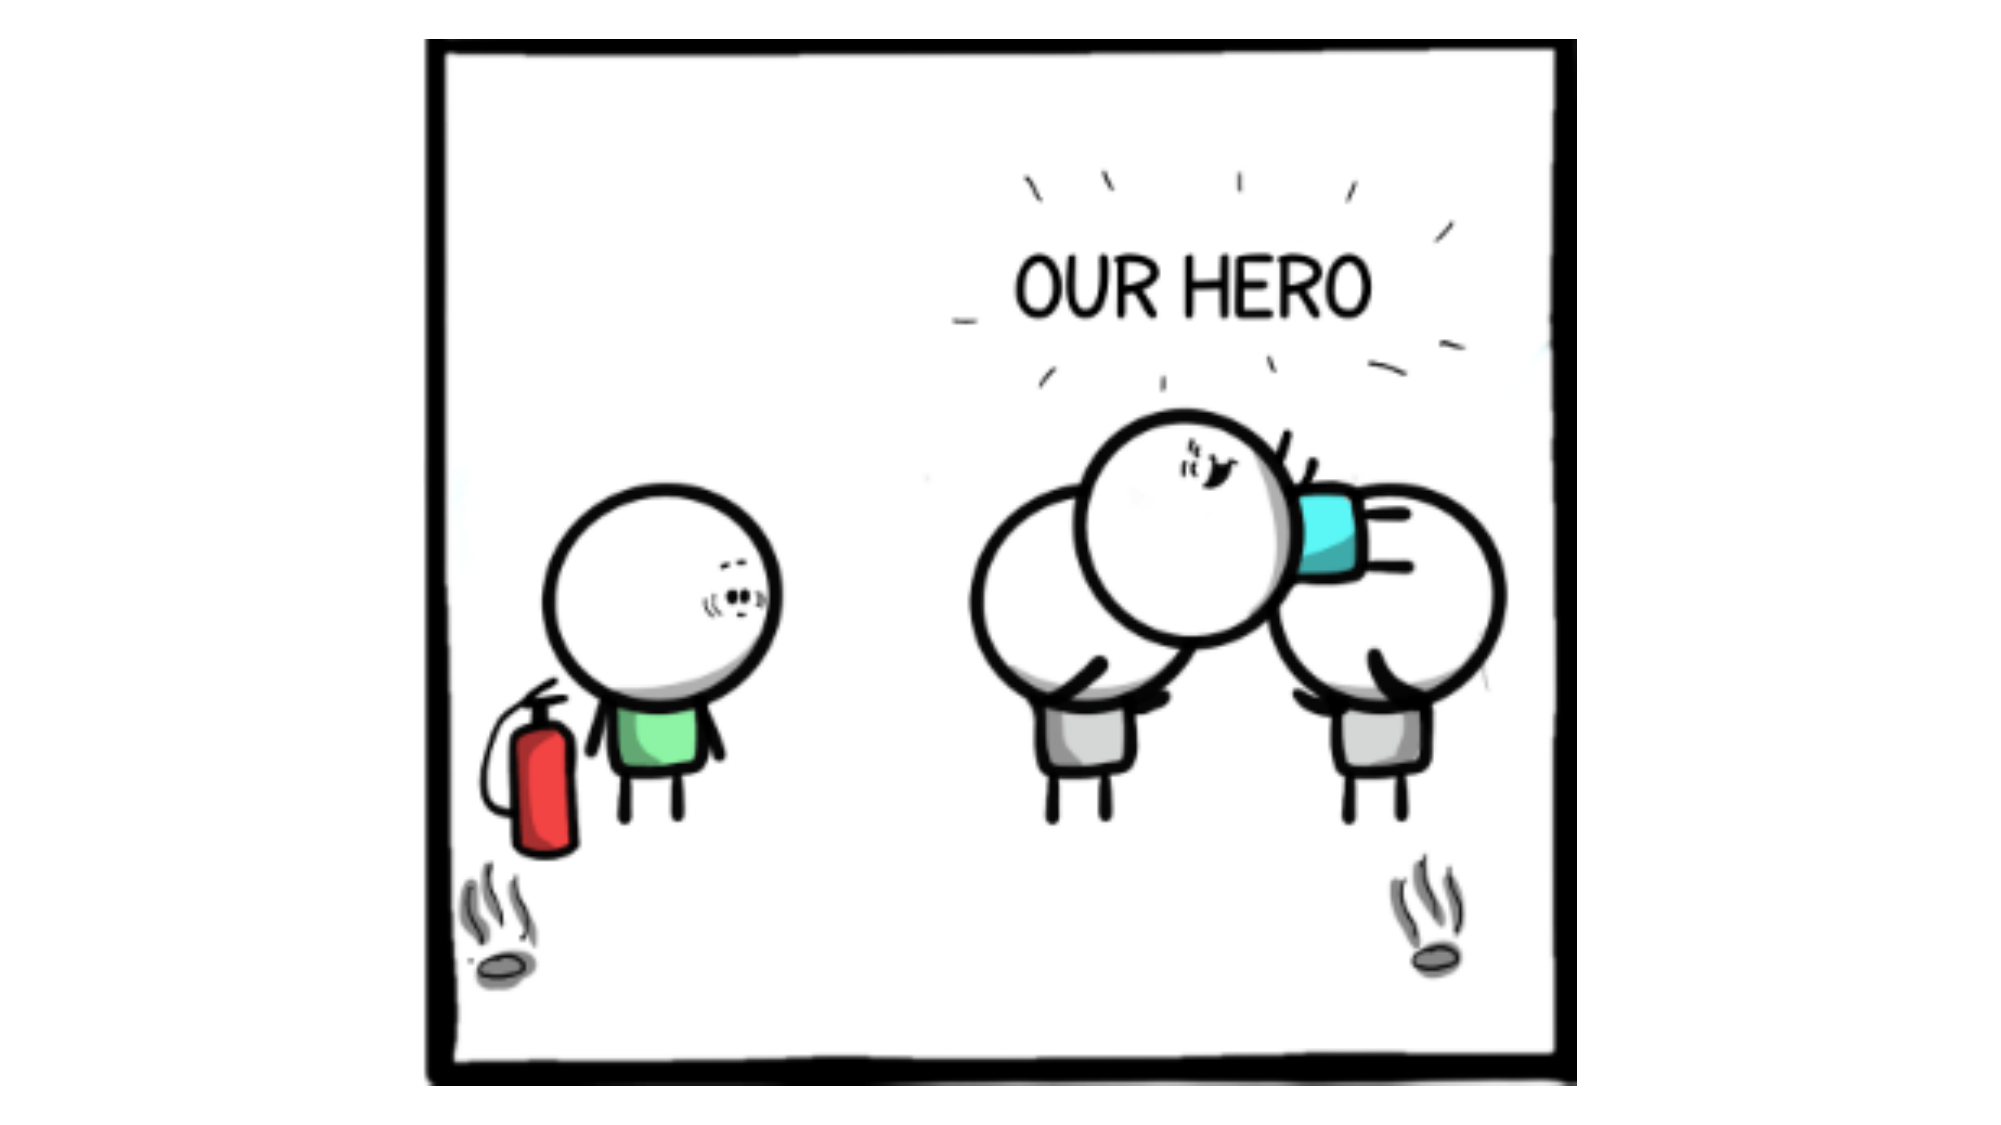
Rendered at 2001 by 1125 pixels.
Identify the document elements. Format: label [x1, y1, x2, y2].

picture [423, 39, 1577, 1086]
